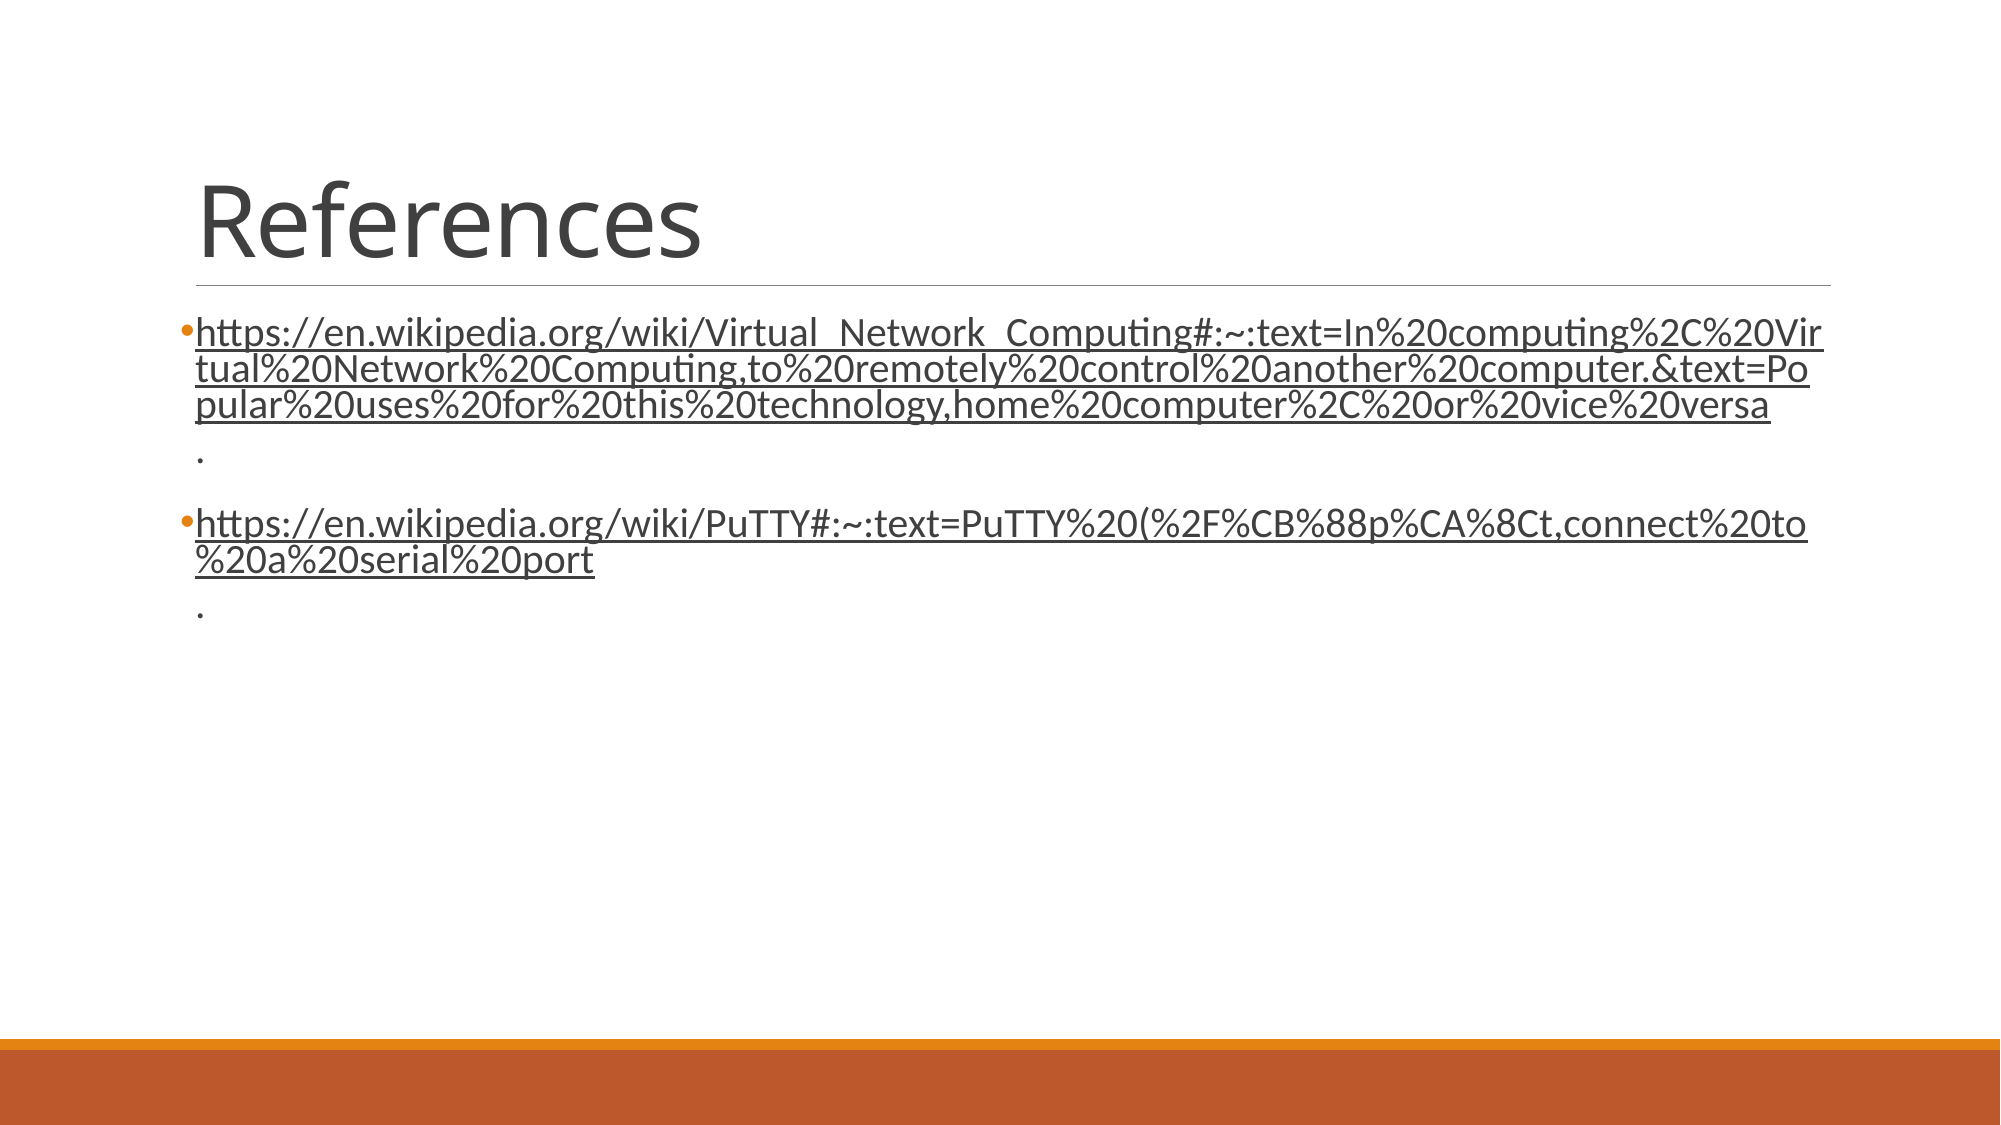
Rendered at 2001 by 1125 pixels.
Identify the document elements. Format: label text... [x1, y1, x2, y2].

list https://en.wikipedia.org/wiki/Virtual_Network_Computing#:~:text=In%20computing%2C%20Virtual%20Network%20Computing,to%20remotely%20control%20another%20computer.&text=Popular%20uses%20for%20this%20technology,home%20computer%2C%20or%20vice%20versa. https://en.wikipedia.org/wiki/PuTTY#:~:text=PuTTY%20(%2F%CB%88p%CA%8Ct,connect%20to%20a%20serial%20port. [180, 302, 1830, 963]
title References [180, 47, 1830, 285]
